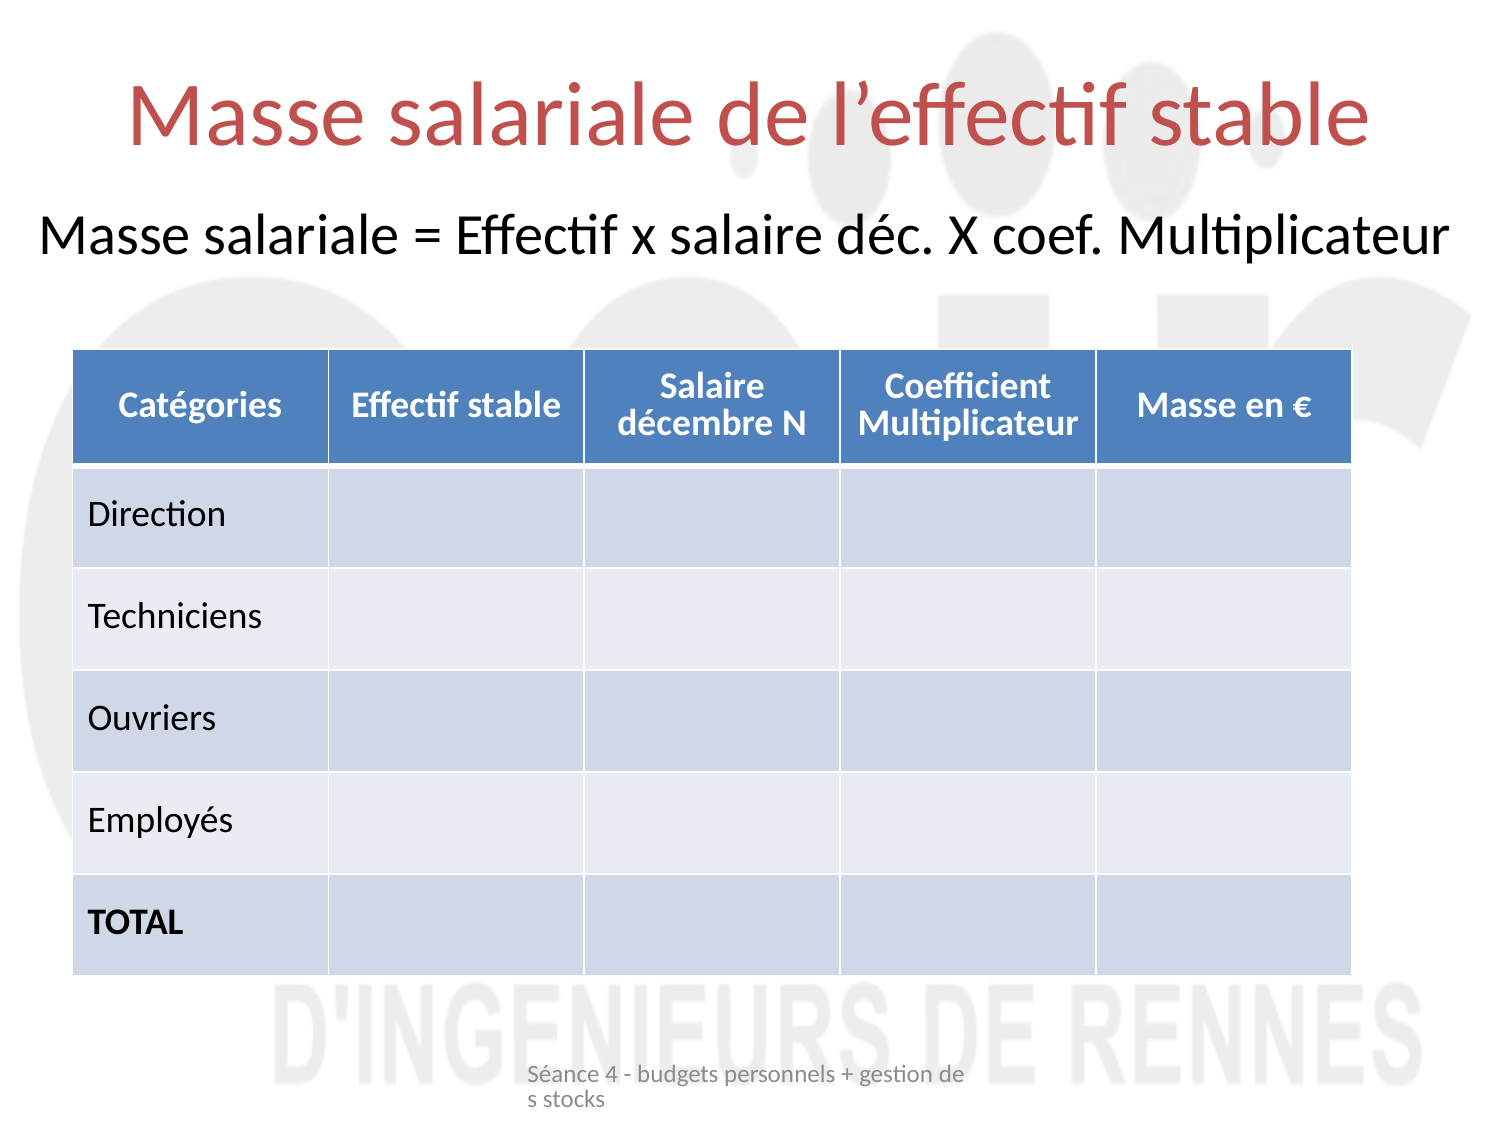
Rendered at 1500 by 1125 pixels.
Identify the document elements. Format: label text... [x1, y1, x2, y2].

title Masse salariale de l’effectif stable [75, 25, 1425, 188]
table_cell [329, 671, 583, 771]
table_cell [329, 569, 583, 669]
table_cell [1097, 773, 1351, 873]
table_cell TOTAL [73, 875, 328, 975]
table_cell [329, 469, 583, 567]
table_cell [841, 569, 1095, 669]
table_cell [585, 469, 839, 567]
table_cell Direction [73, 469, 328, 567]
table_header Effectif stable [329, 350, 583, 463]
table_cell Employés [73, 773, 328, 873]
table_cell [1097, 569, 1351, 669]
list Masse salariale = Effectif x salaire déc. X coef. Multiplicateur [23, 188, 1477, 277]
table_cell [1097, 875, 1351, 975]
table_header Salaire décembre N [585, 350, 839, 463]
table_header Masse en € [1097, 350, 1351, 463]
table_cell [329, 875, 583, 975]
table_cell [585, 569, 839, 669]
table_header Coefficient Multiplicateur [841, 350, 1095, 463]
table_cell [841, 875, 1095, 975]
table_cell [329, 773, 583, 873]
table_cell Techniciens [73, 569, 328, 669]
footer Séance 4 - budgets personnels + gestion des stocks [512, 1042, 988, 1103]
table_cell [841, 469, 1095, 567]
table_cell [1097, 671, 1351, 771]
table_header Catégories [73, 350, 328, 463]
table_cell Ouvriers [73, 671, 328, 771]
table_cell [1097, 469, 1351, 567]
table_cell [841, 671, 1095, 771]
table_cell [585, 773, 839, 873]
table_cell [841, 773, 1095, 873]
table_cell [585, 875, 839, 975]
table_cell [585, 671, 839, 771]
